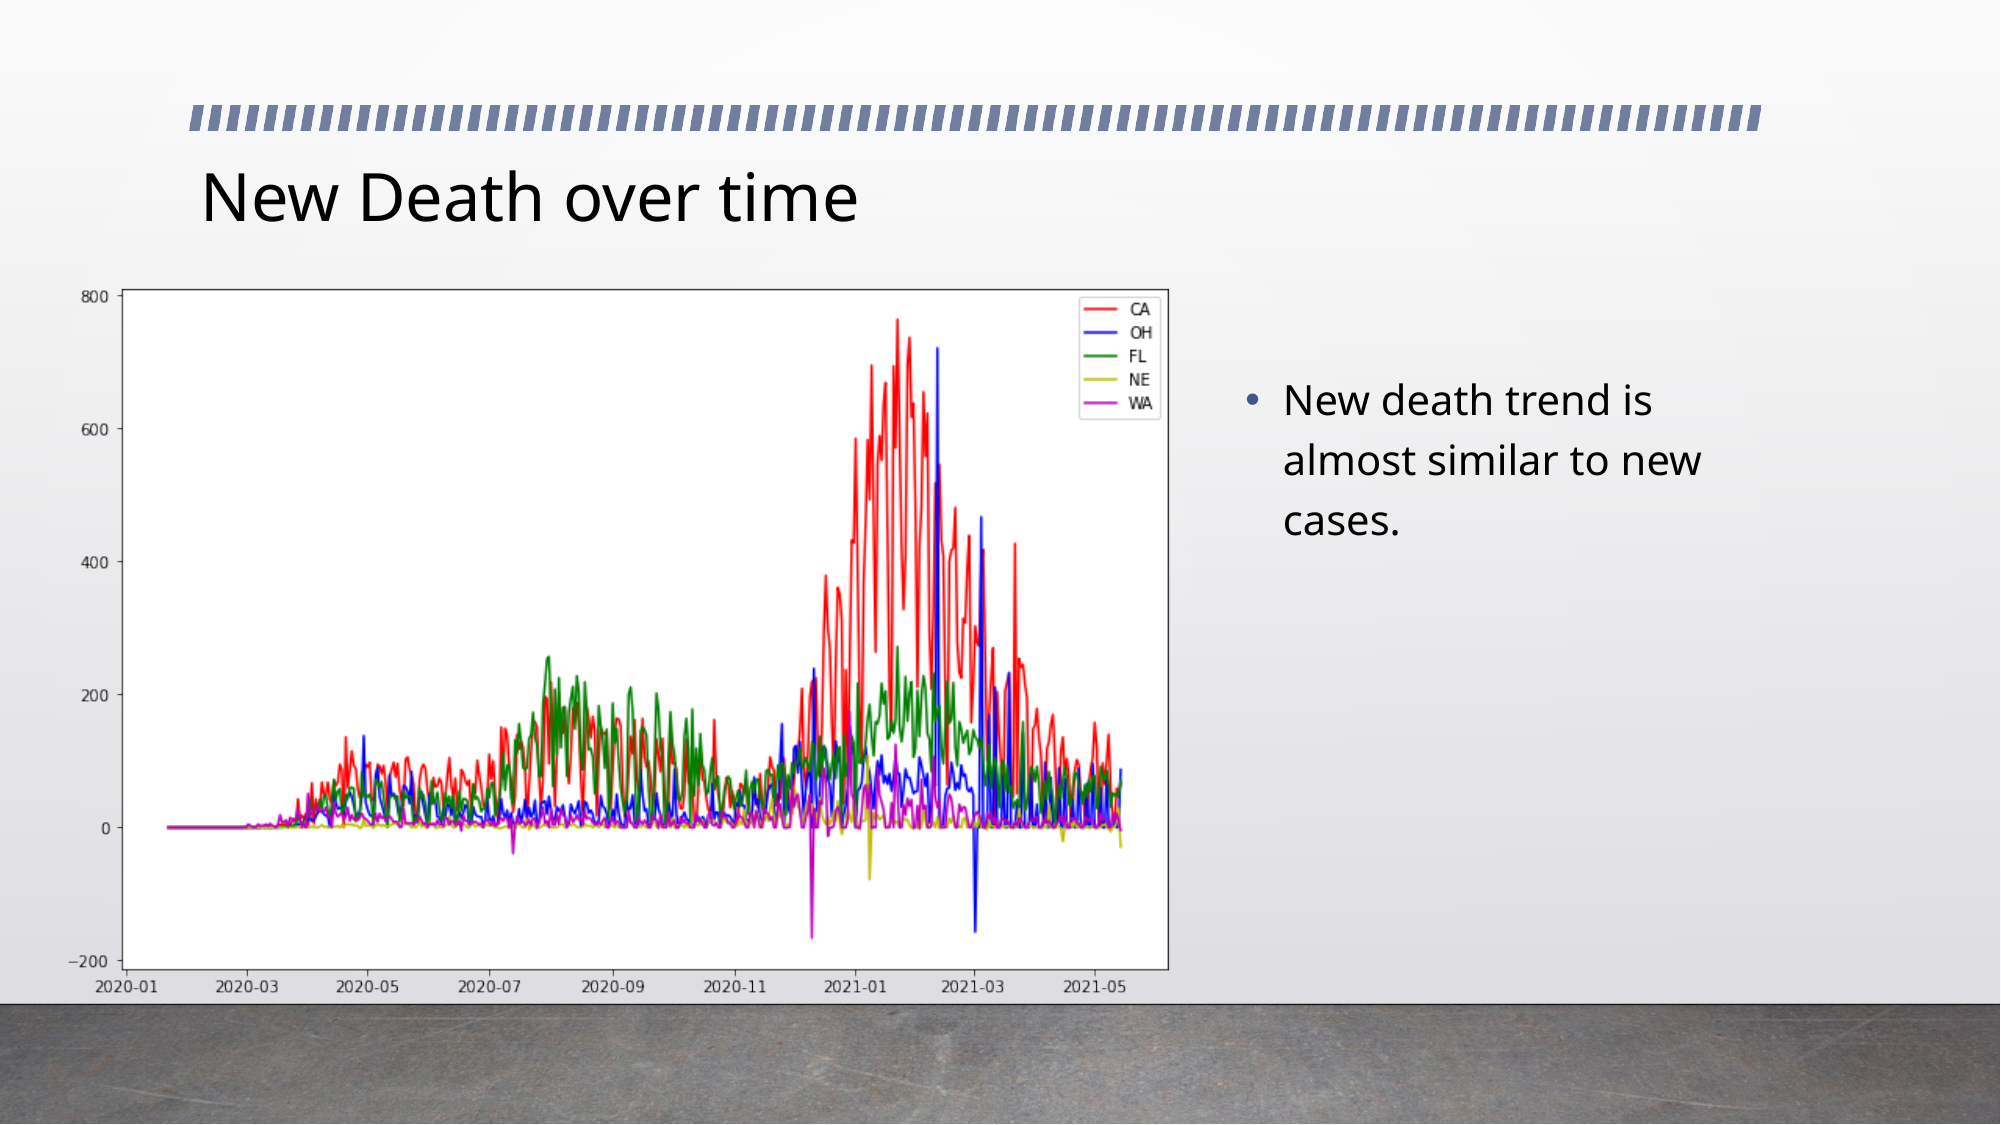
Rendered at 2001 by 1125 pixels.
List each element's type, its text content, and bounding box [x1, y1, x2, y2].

title New Death over time [185, 156, 1761, 329]
list New death trend is almost similar to new cases. [1230, 356, 1761, 897]
picture [0, 278, 2000, 1124]
